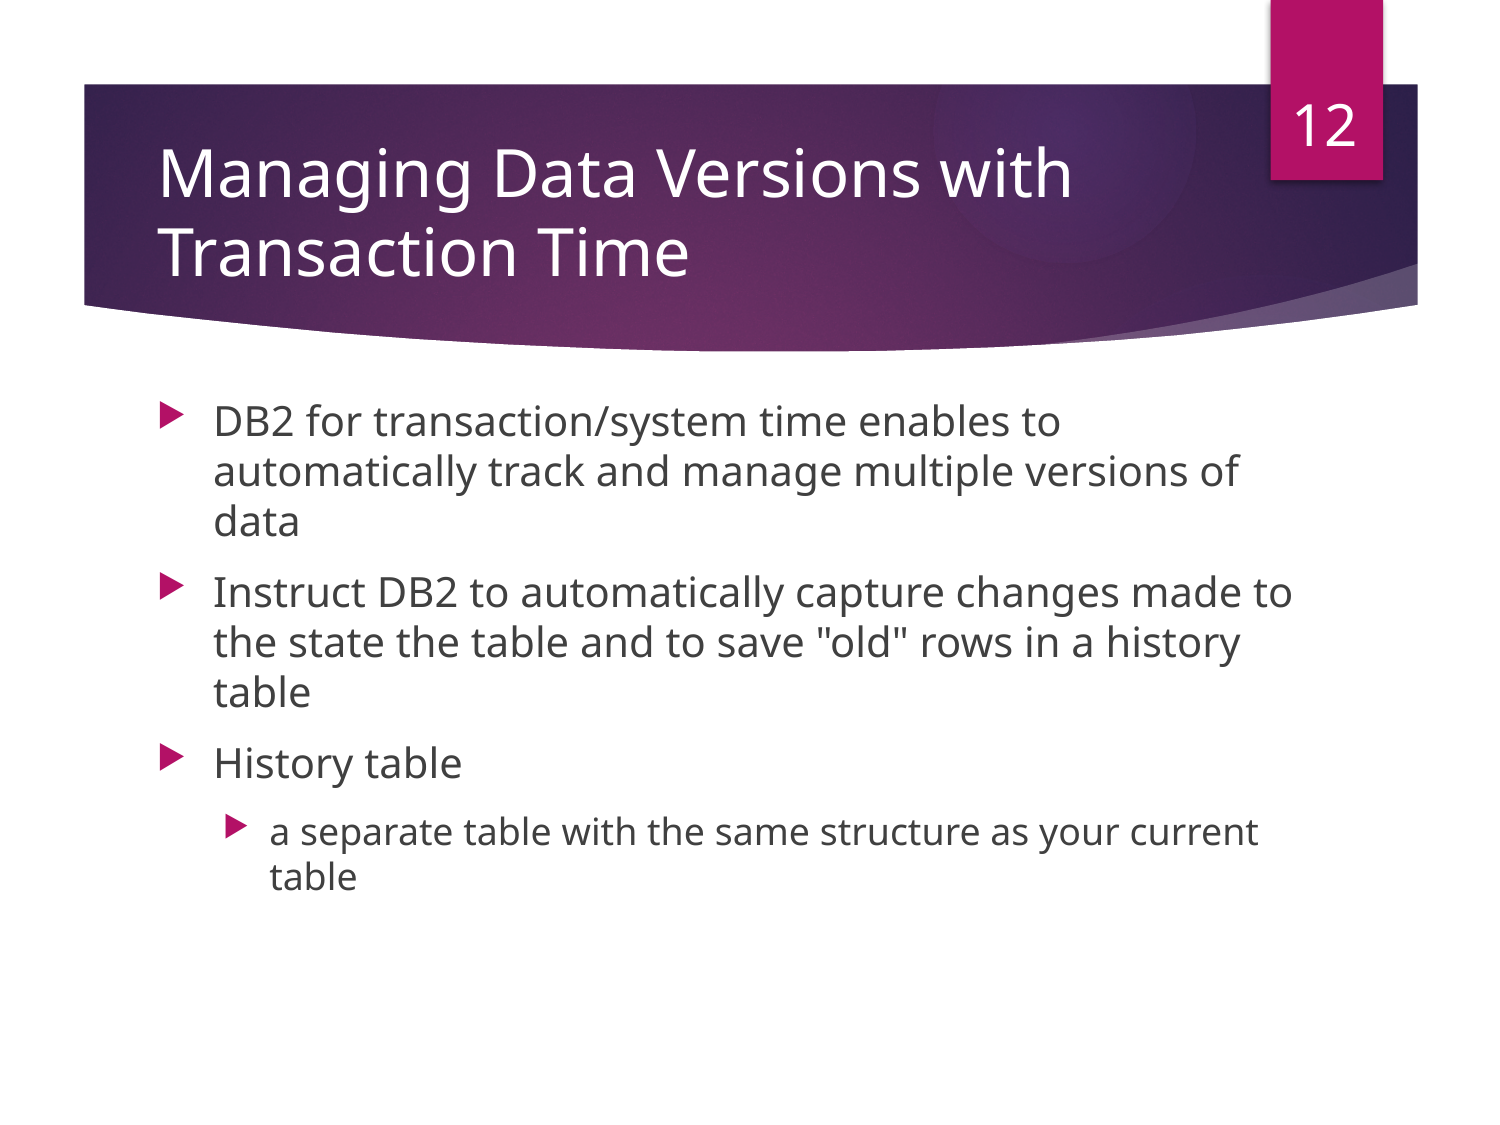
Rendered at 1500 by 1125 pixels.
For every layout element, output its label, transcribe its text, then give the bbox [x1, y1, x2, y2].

title Managing Data Versions with Transaction Time [142, 152, 1183, 269]
slide_number 12 [1259, 48, 1390, 175]
list DB2 for transaction/system time enables to automatically track and manage multiple versions of data Instruct DB2 to automatically capture changes made to the state the table and to save "old" rows in a history table History table a separate table with the same structure as your current table [141, 387, 1350, 988]
